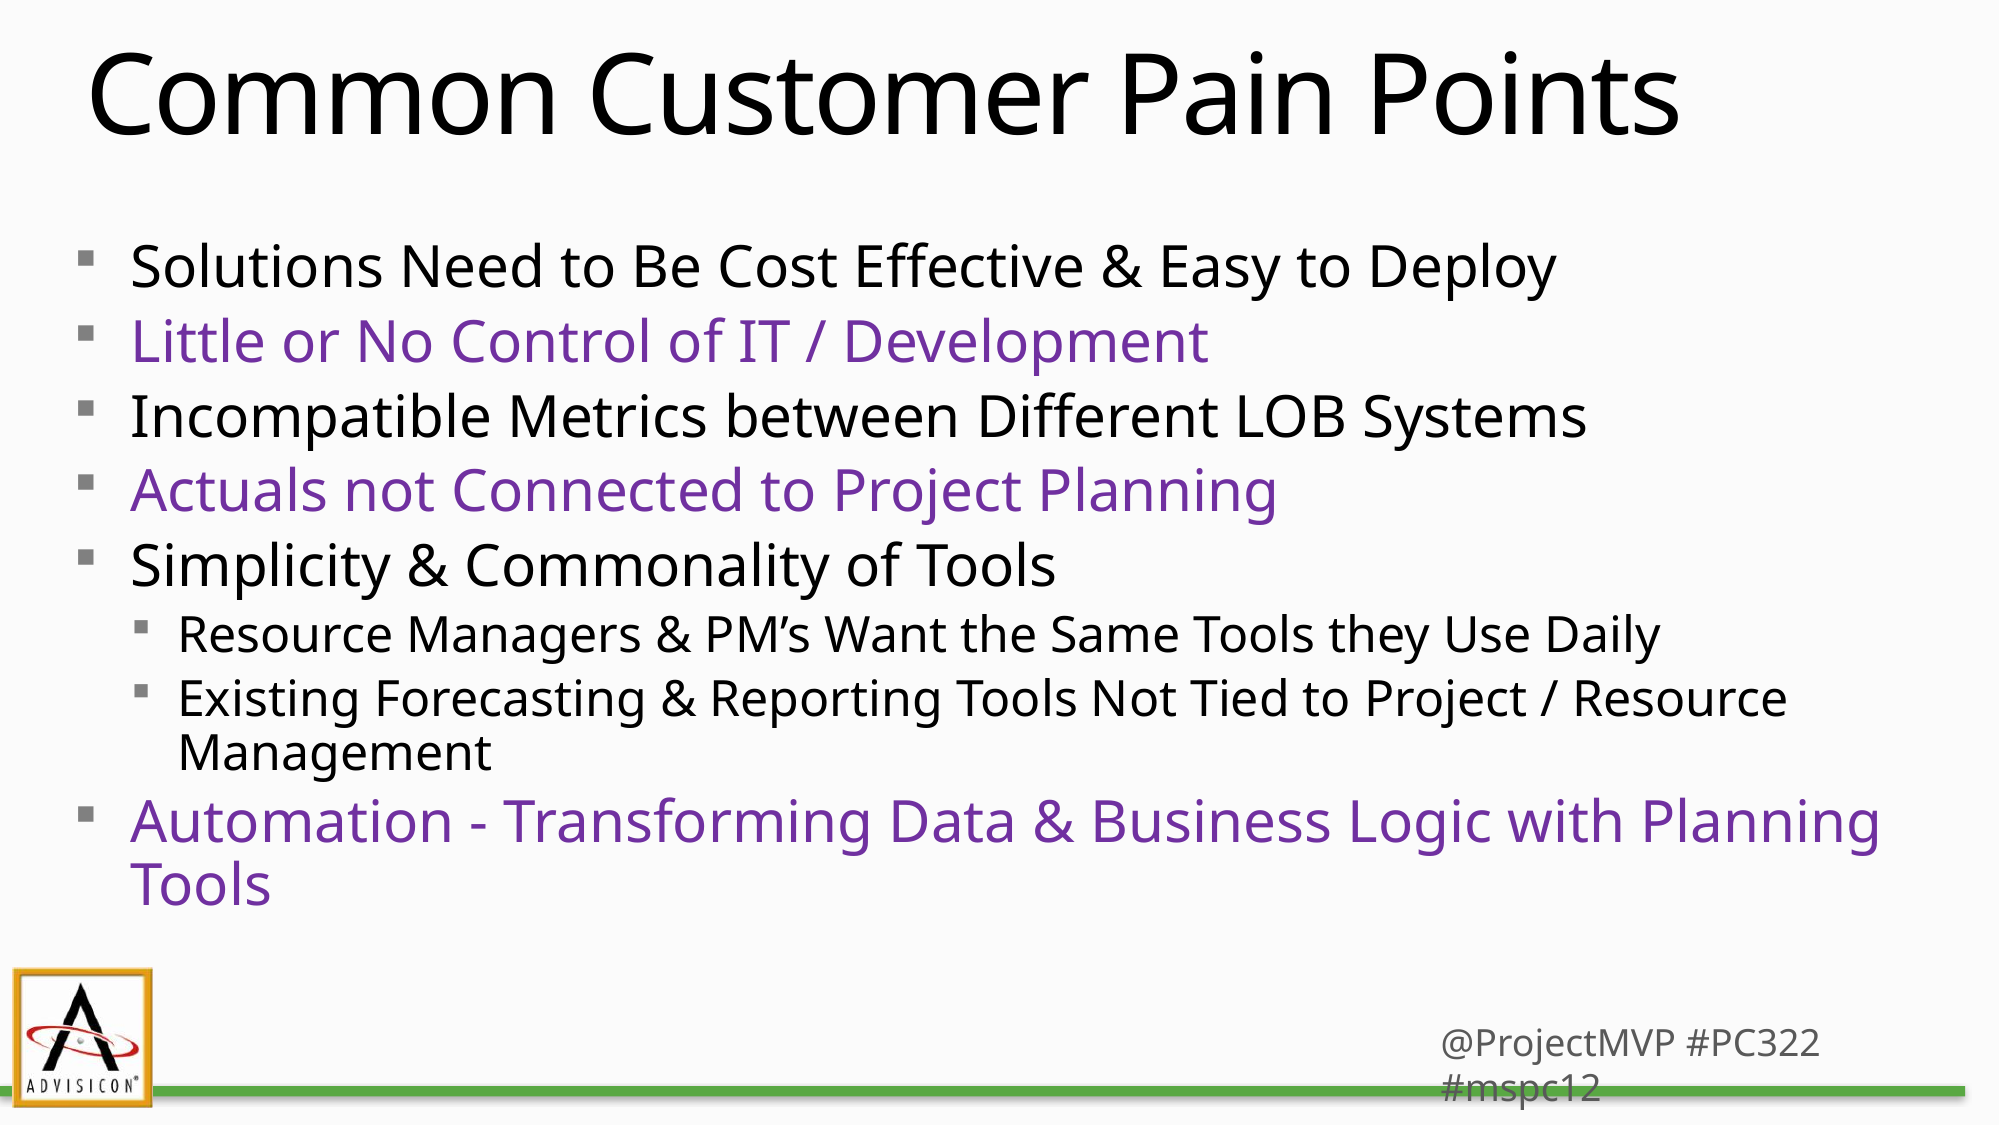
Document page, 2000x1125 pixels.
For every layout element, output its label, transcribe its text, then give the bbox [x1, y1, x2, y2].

title Common Customer Pain Points [85, 37, 1914, 161]
text_box @ProjectMVP #PC322 #mspc12 [1440, 1019, 1968, 1109]
picture [12, 967, 153, 1108]
list Solutions Need to Be Cost Effective & Easy to Deploy Little or No Control of IT / Development Incompatible Metrics between Different LOB Systems Actuals not Connected to Project Planning Simplicity & Commonality of Tools Resource Managers & PM’s Want the Same Tools they Use Daily Existing Forecasting & Reporting Tools Not Tied to Project / Resource Management Automation - Transforming Data & Business Logic with Planning Tools [73, 237, 1966, 945]
